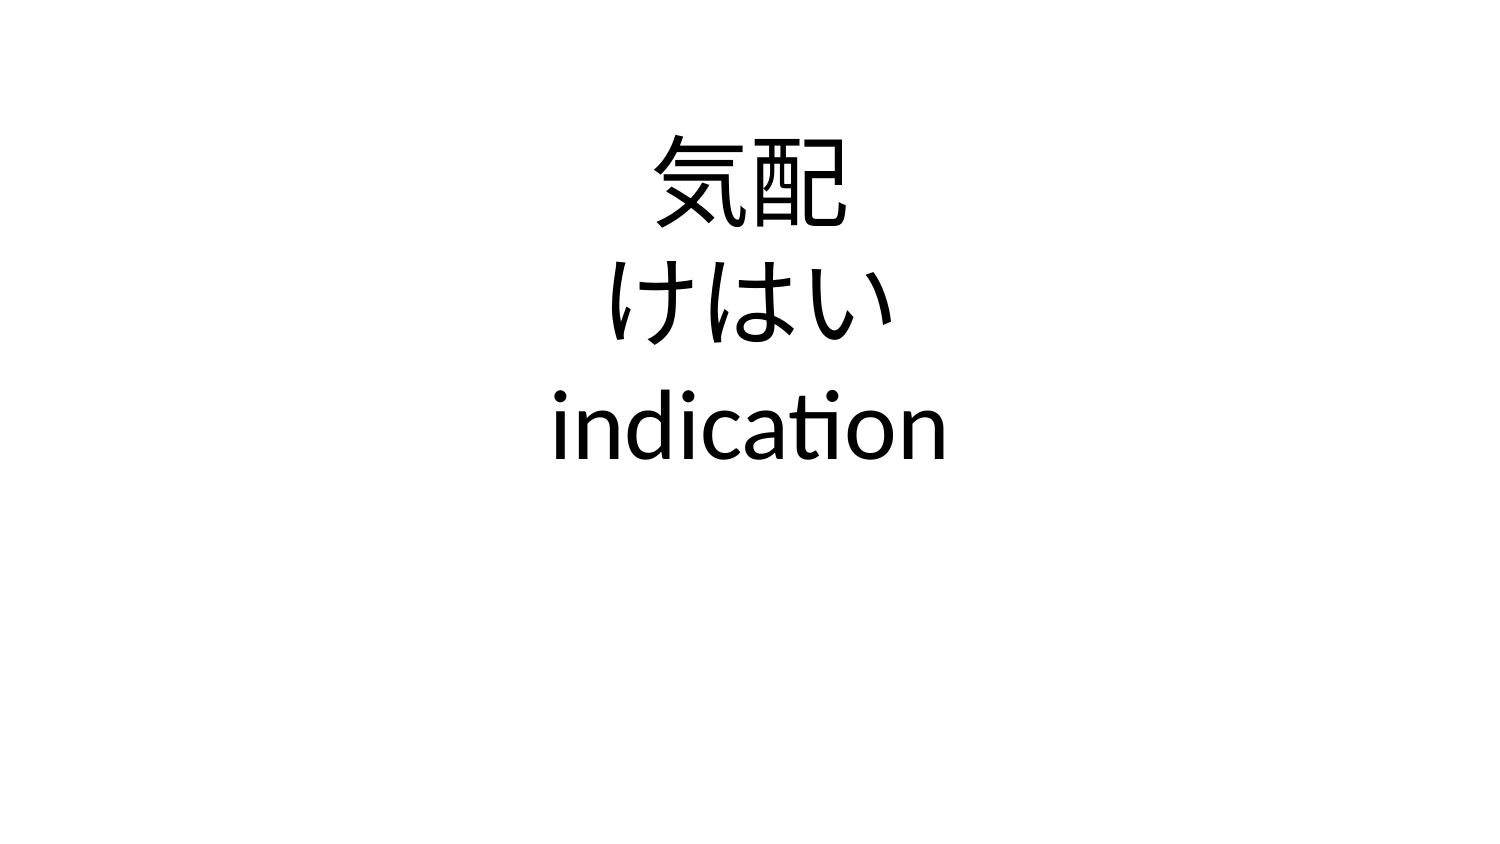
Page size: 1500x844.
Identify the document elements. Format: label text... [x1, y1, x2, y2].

text_box 気配 けはい indication [0, 149, 1500, 450]
